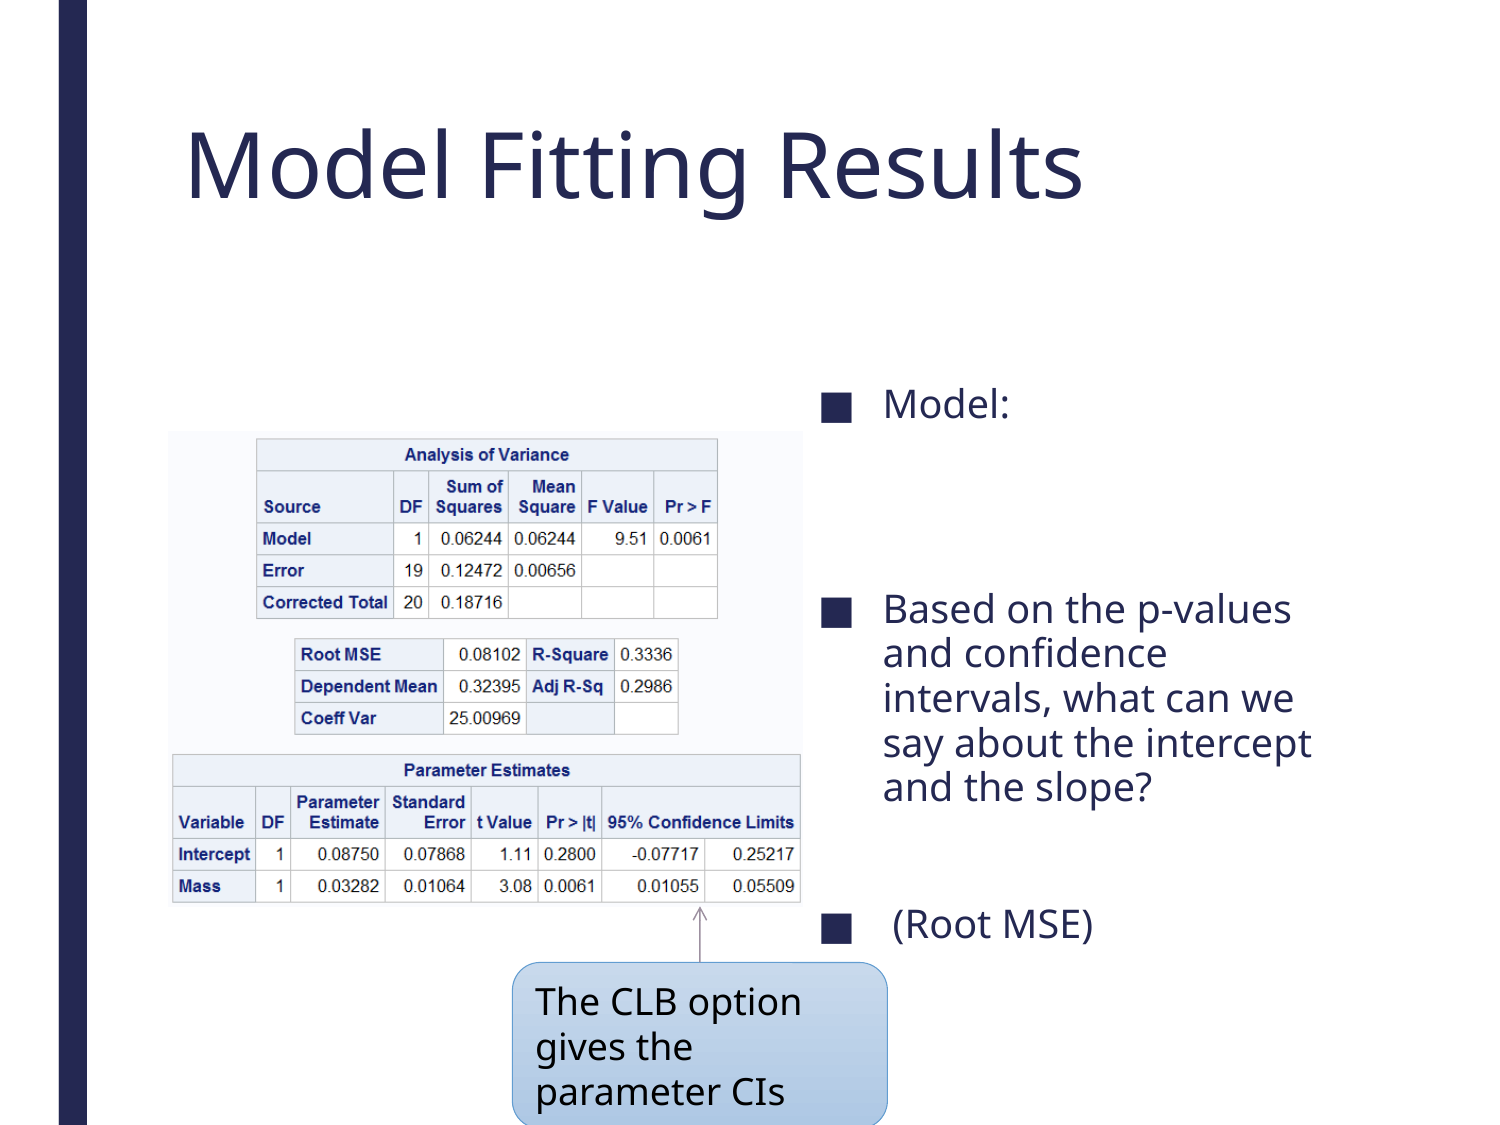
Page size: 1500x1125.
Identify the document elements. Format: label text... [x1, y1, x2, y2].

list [168, 431, 803, 907]
title Model Fitting Results [168, 112, 1351, 357]
text_box The CLB option gives the parameter CIs [511, 961, 888, 1125]
